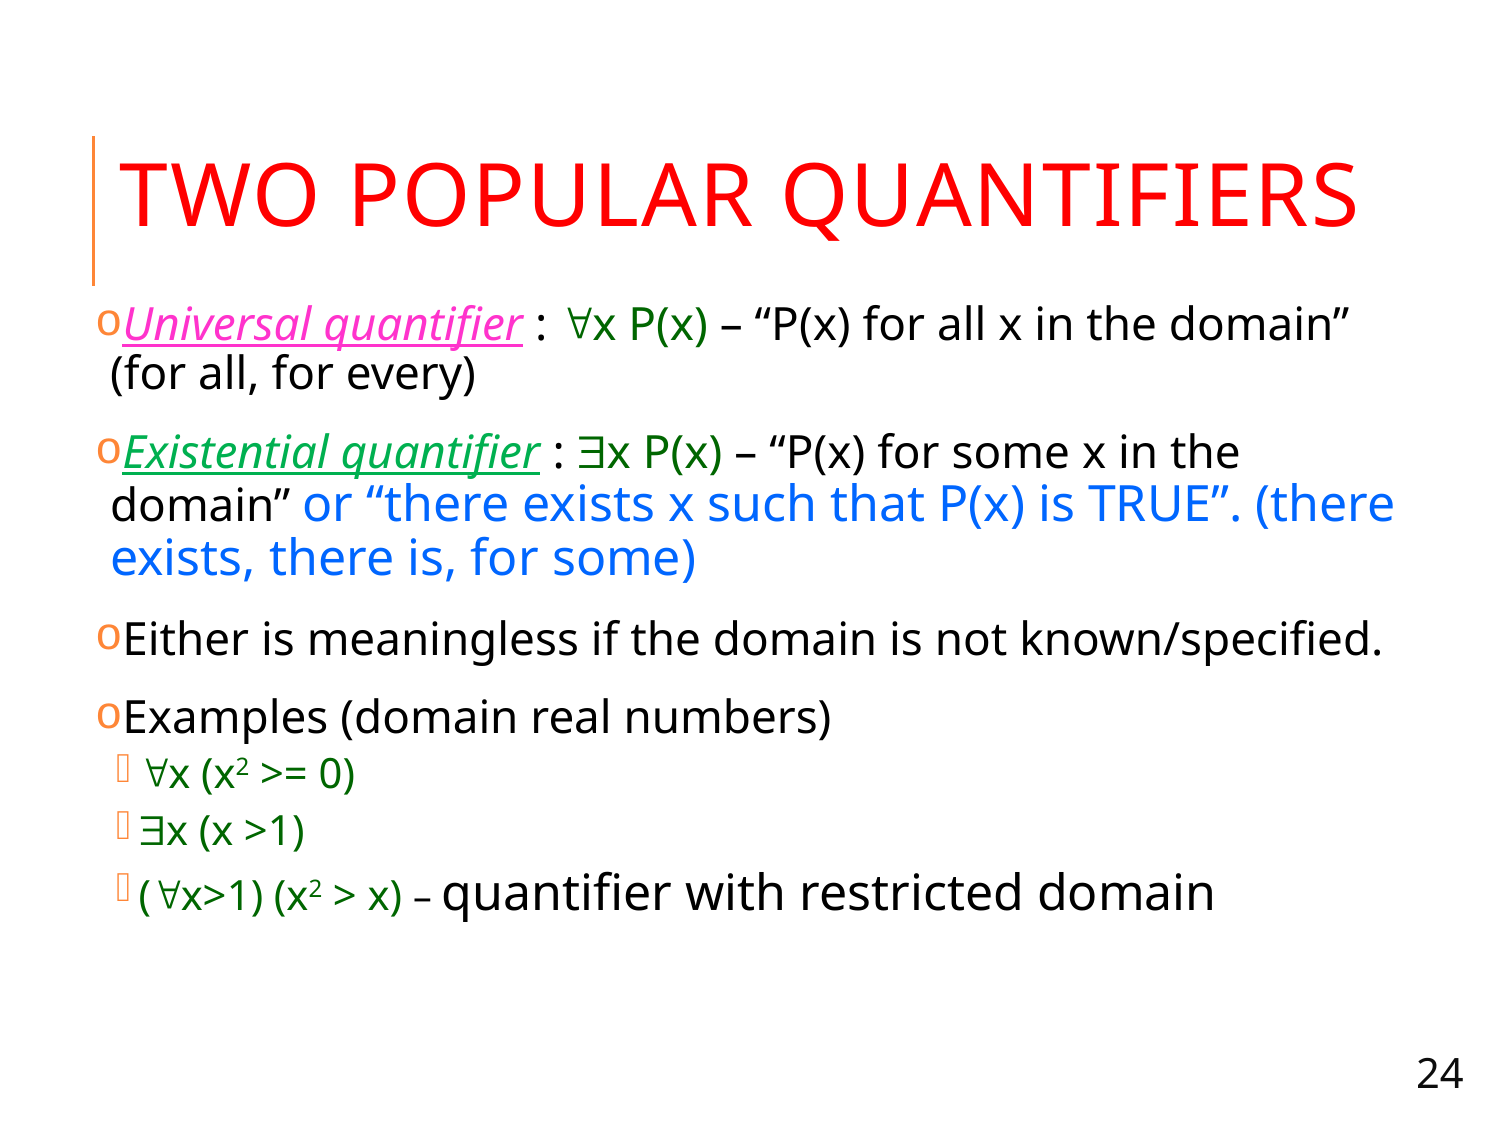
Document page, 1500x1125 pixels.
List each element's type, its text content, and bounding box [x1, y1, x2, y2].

list Universal quantifier : x P(x) – “P(x) for all x in the domain” (for all, for every) Existential quantifier : x P(x) – “P(x) for some x in the domain” or “there exists x such that P(x) is TRUE”. (there exists, there is, for some) Either is meaningless if the domain is not known/specified. Examples (domain real numbers) x (x2 >= 0) x (x >1) (x>1) (x2 > x) – quantifier with restricted domain [87, 293, 1413, 1025]
slide_number 24 [1214, 1052, 1480, 1098]
title Two Popular Quantifiers [104, 151, 1380, 251]
